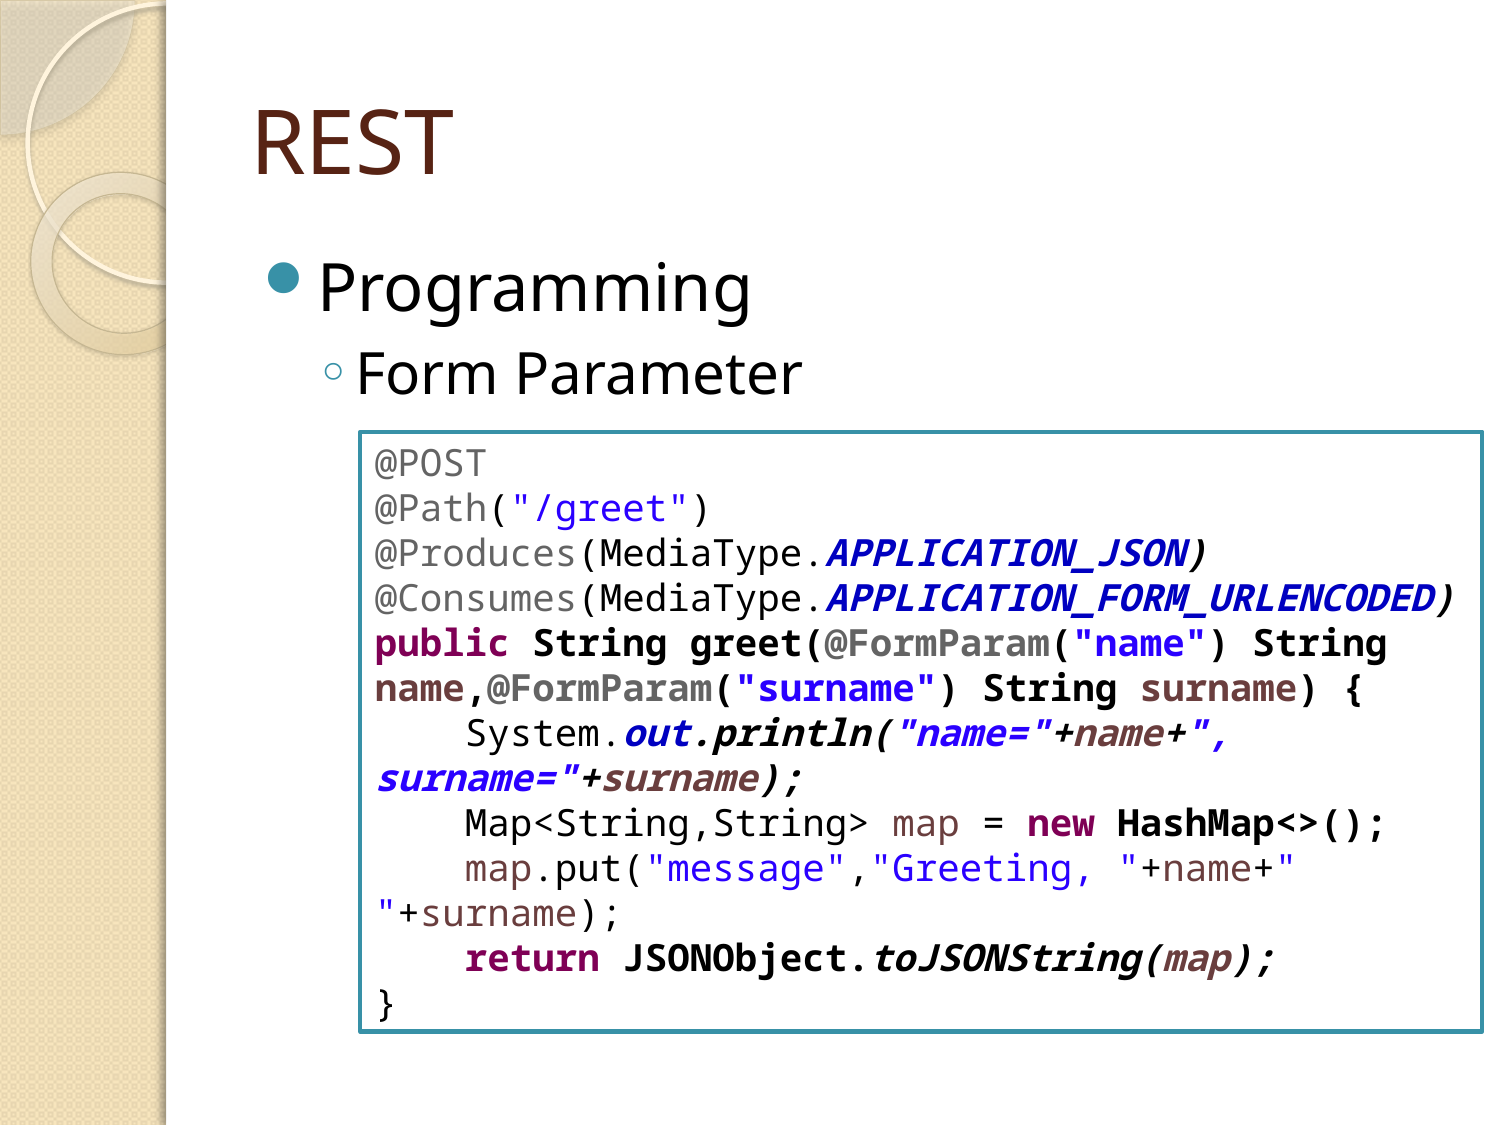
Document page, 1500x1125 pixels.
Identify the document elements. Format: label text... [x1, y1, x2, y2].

list Programming Form Parameter [235, 237, 1466, 1025]
title REST [235, 45, 1466, 233]
text_box @POST @Path("/greet") @Produces(MediaType.APPLICATION_JSON) @Consumes(MediaType.APPLICATION_FORM_URLENCODED) public String greet(@FormParam("name") String name,@FormParam("surname") String surname) { System.out.println("name="+name+", surname="+surname); Map<String,String> map = new HashMap<>(); map.put("message","Greeting, "+name+" "+surname); return JSONObject.toJSONString(map); } [360, 431, 1483, 1032]
